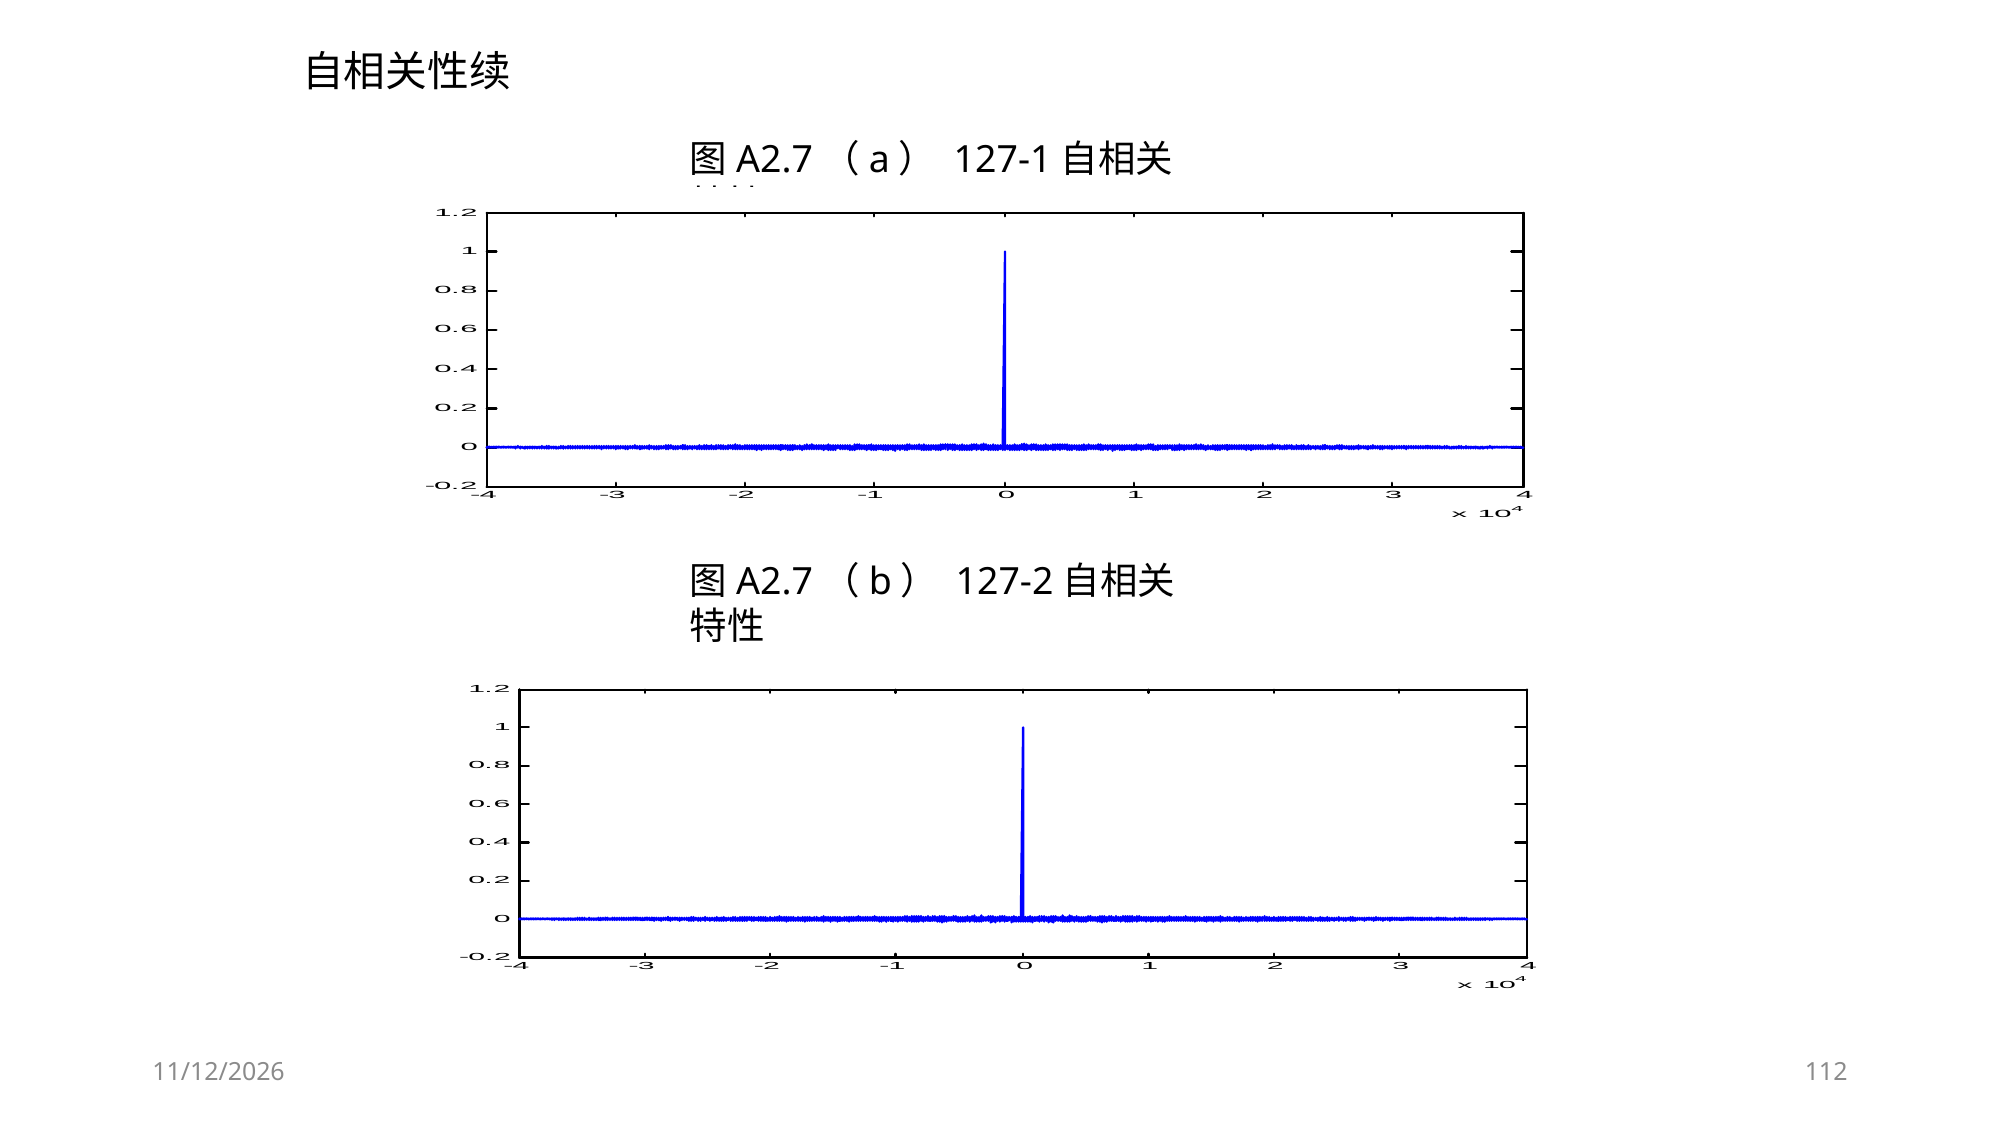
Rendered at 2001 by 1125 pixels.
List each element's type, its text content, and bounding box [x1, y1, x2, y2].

text_box 自相关性续 [287, 37, 713, 103]
text_box 图A2.7（b） 127-2自相关特性 [675, 549, 1225, 655]
picture [312, 187, 1650, 524]
slide_number 112 [1412, 1042, 1863, 1103]
text_box 图A2.7（a） 127-1自相关特性 [675, 127, 1225, 187]
picture [349, 664, 1650, 994]
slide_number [137, 1042, 588, 1103]
